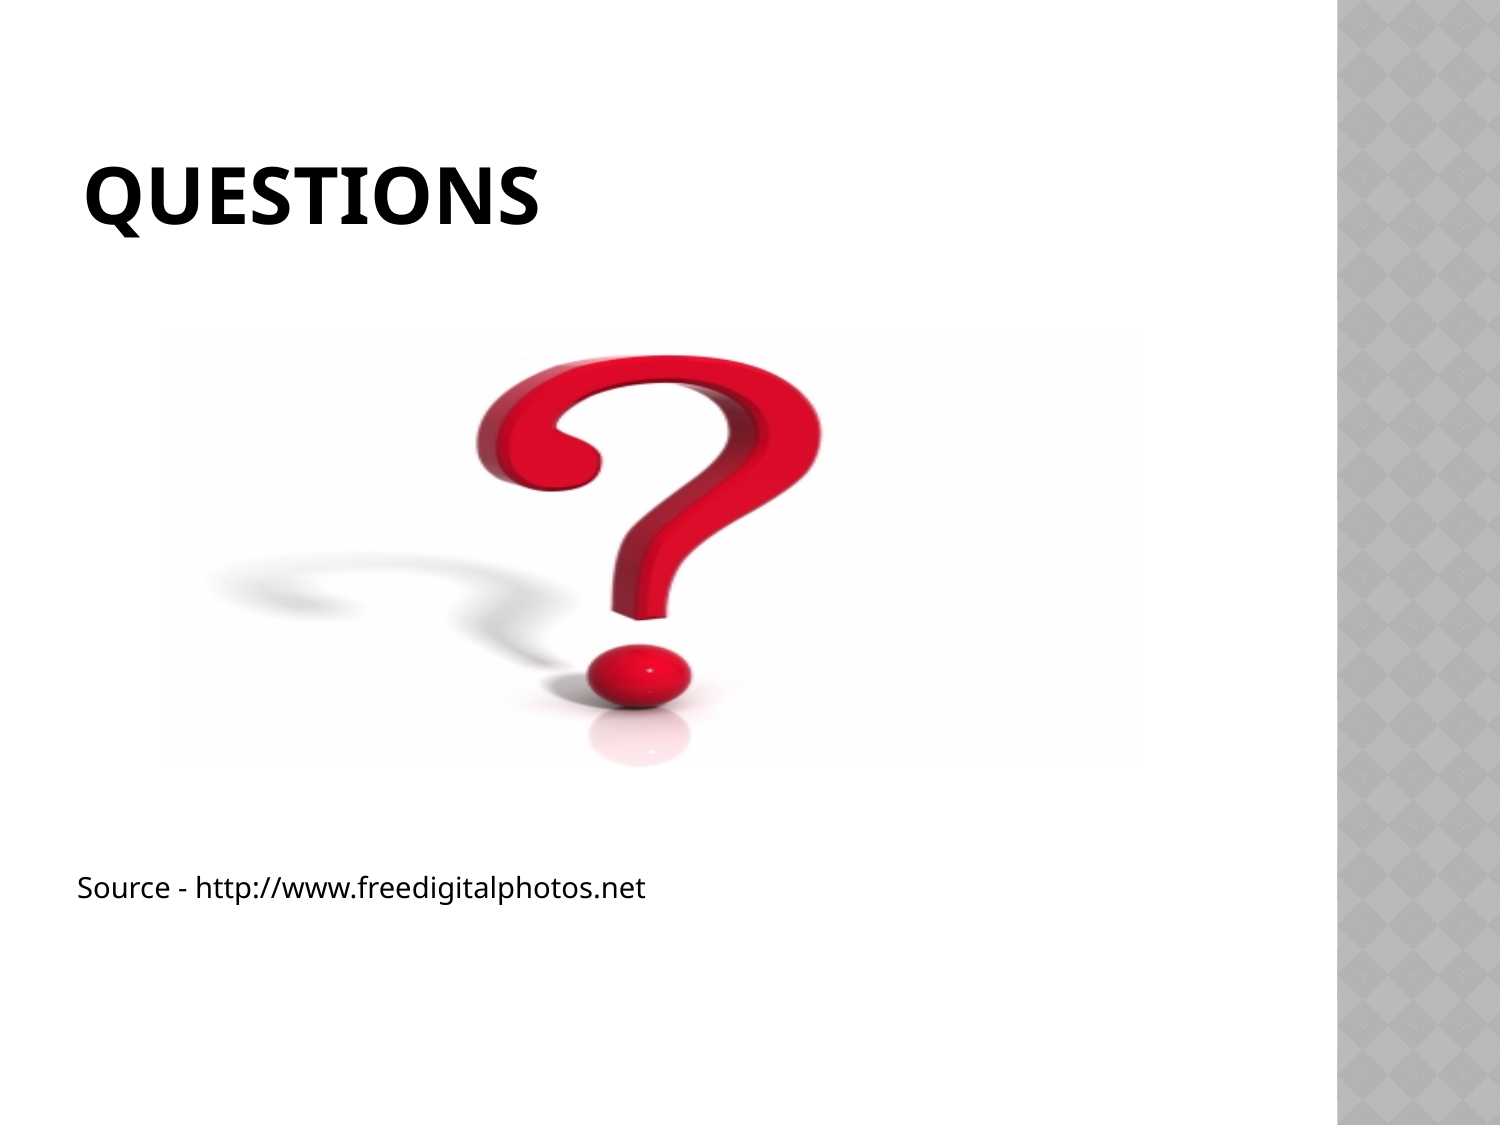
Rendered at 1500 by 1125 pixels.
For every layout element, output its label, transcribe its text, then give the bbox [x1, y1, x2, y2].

text_box Source - http://www.freedigitalphotos.net [62, 862, 675, 913]
title Questions [75, 52, 1263, 240]
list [162, 334, 1138, 769]
